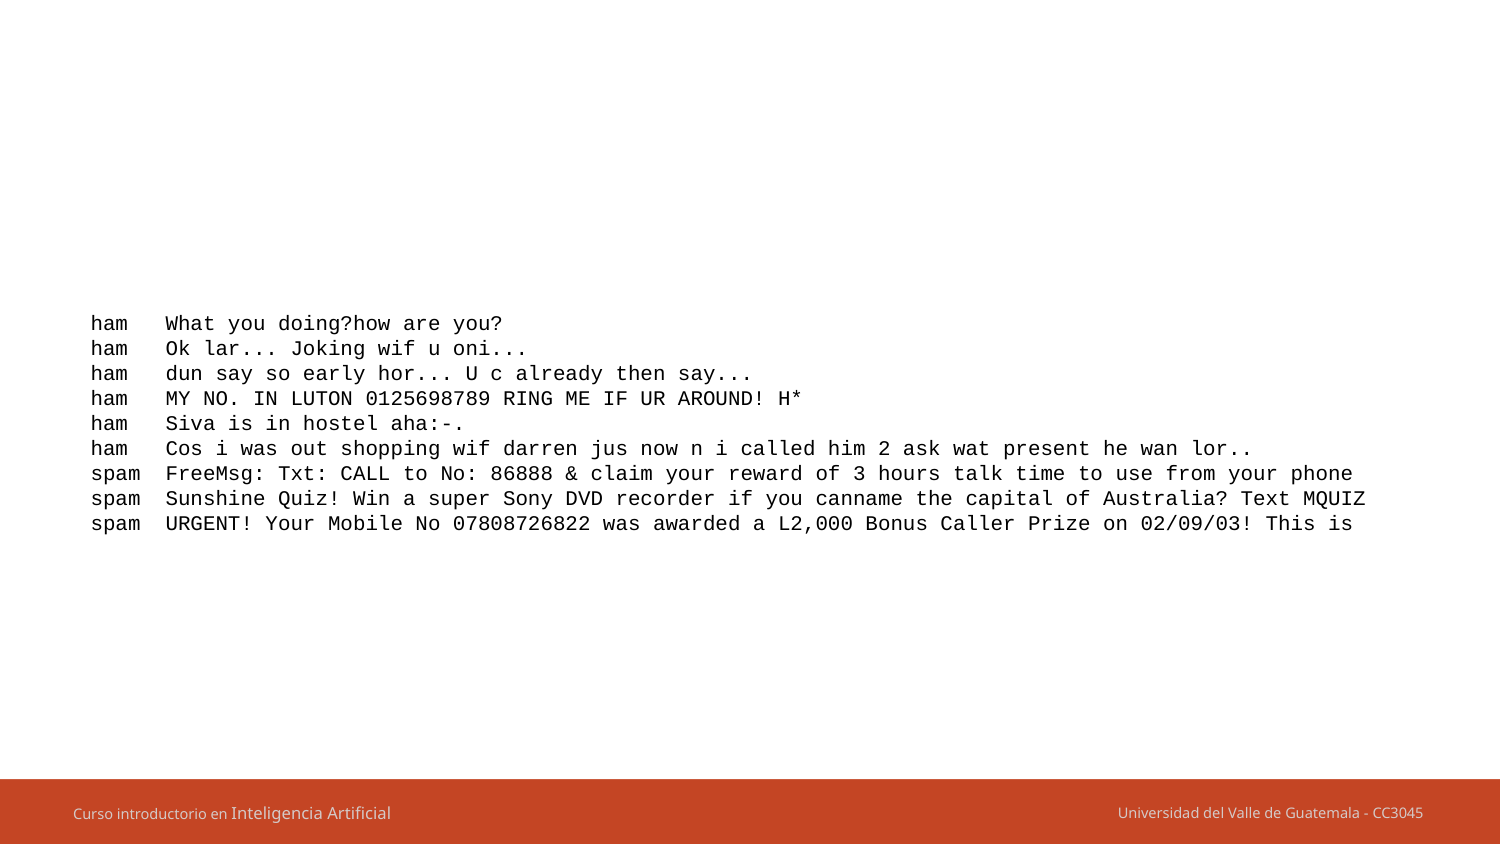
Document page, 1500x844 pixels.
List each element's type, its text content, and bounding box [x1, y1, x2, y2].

text_box ham What you doing?how are you? ham Ok lar... Joking wif u oni... ham dun say so early hor... U c already then say... ham MY NO. IN LUTON 0125698789 RING ME IF UR AROUND! H* ham Siva is in hostel aha:-. ham Cos i was out shopping wif darren jus now n i called him 2 ask wat present he wan lor.. spam FreeMsg: Txt: CALL to No: 86888 & claim your reward of 3 hours talk time to use from your phone spam Sunshine Quiz! Win a super Sony DVD recorder if you canname the capital of Australia? Text MQUIZ spam URGENT! Your Mobile No 07808726822 was awarded a L2,000 Bonus Caller Prize on 02/09/03! This is [75, 175, 1413, 668]
